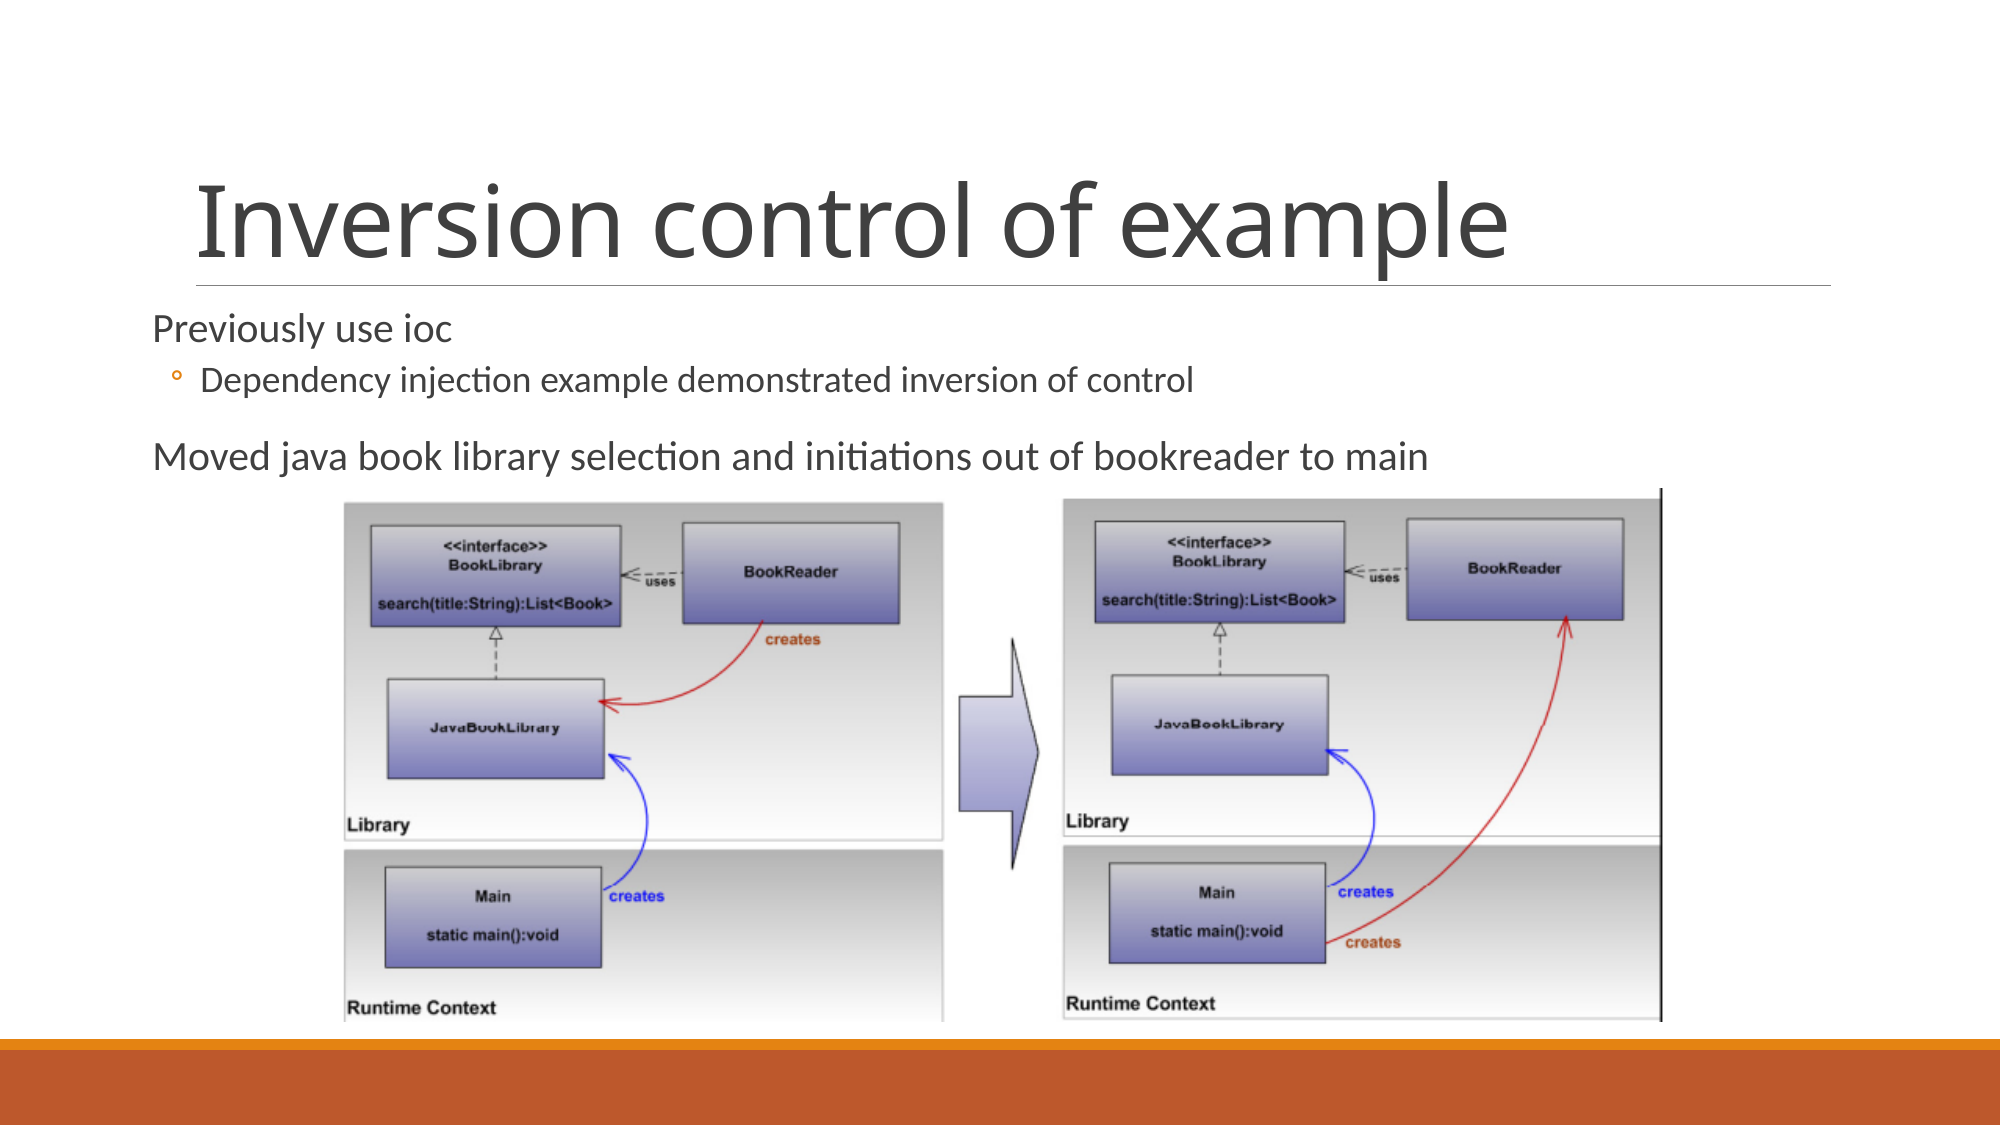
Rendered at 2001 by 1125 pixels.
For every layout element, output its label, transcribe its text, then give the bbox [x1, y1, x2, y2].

list Previously use ioc Dependency injection example demonstrated inversion of control Moved java book library selection and initiations out of bookreader to main [137, 299, 1863, 612]
picture [327, 488, 1683, 1022]
title Inversion control of example [180, 47, 1830, 285]
